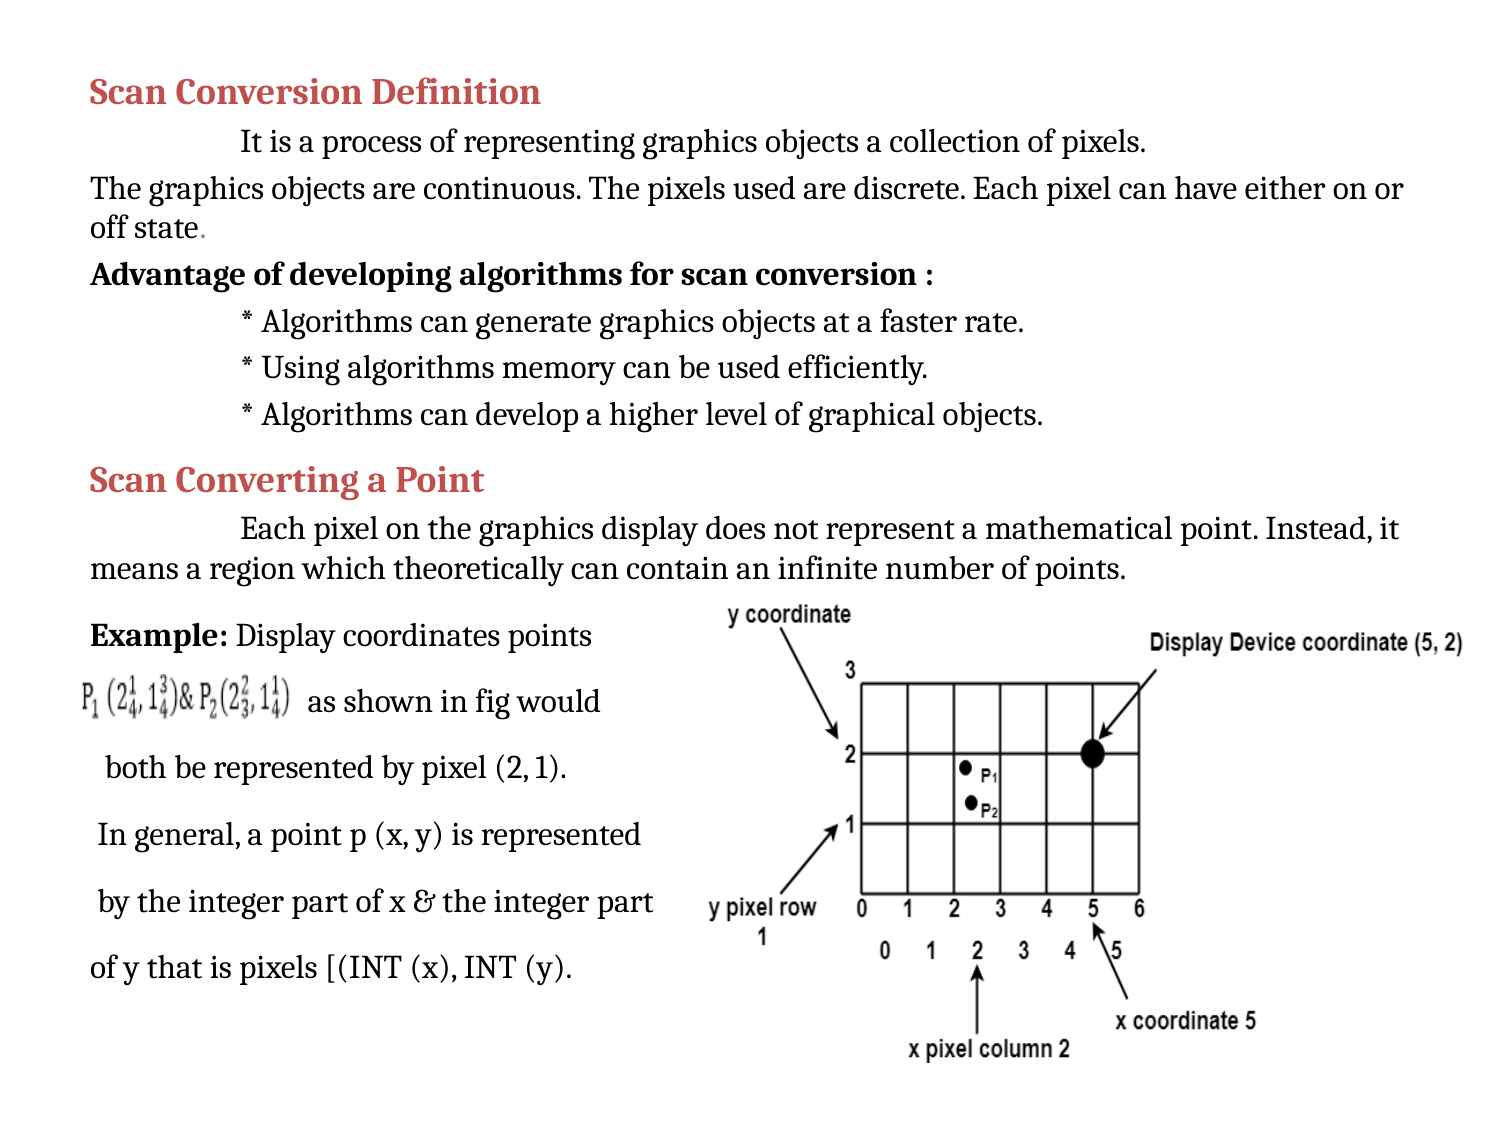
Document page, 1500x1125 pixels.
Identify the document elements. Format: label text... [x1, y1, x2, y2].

picture [78, 674, 292, 724]
subtitle Scan Conversion Definition It is a process of representing graphics objects a collection of pixels. The graphics objects are continuous. The pixels used are discrete. Each pixel can have either on or off state. Advantage of developing algorithms for scan conversion : * Algorithms can generate graphics objects at a faster rate. * Using algorithms memory can be used efficiently. * Algorithms can develop a higher level of graphical objects. Scan Converting a Point Each pixel on the graphics display does not represent a mathematical point. Instead, it means a region which theoretically can contain an infinite number of points. Example: Display coordinates points as shown in fig would both be represented by pixel (2, 1). In general, a point p (x, y) is represented by the integer part of x & the integer part of y that is pixels [(INT (x), INT (y). [75, 37, 1438, 988]
picture [699, 599, 1476, 1063]
